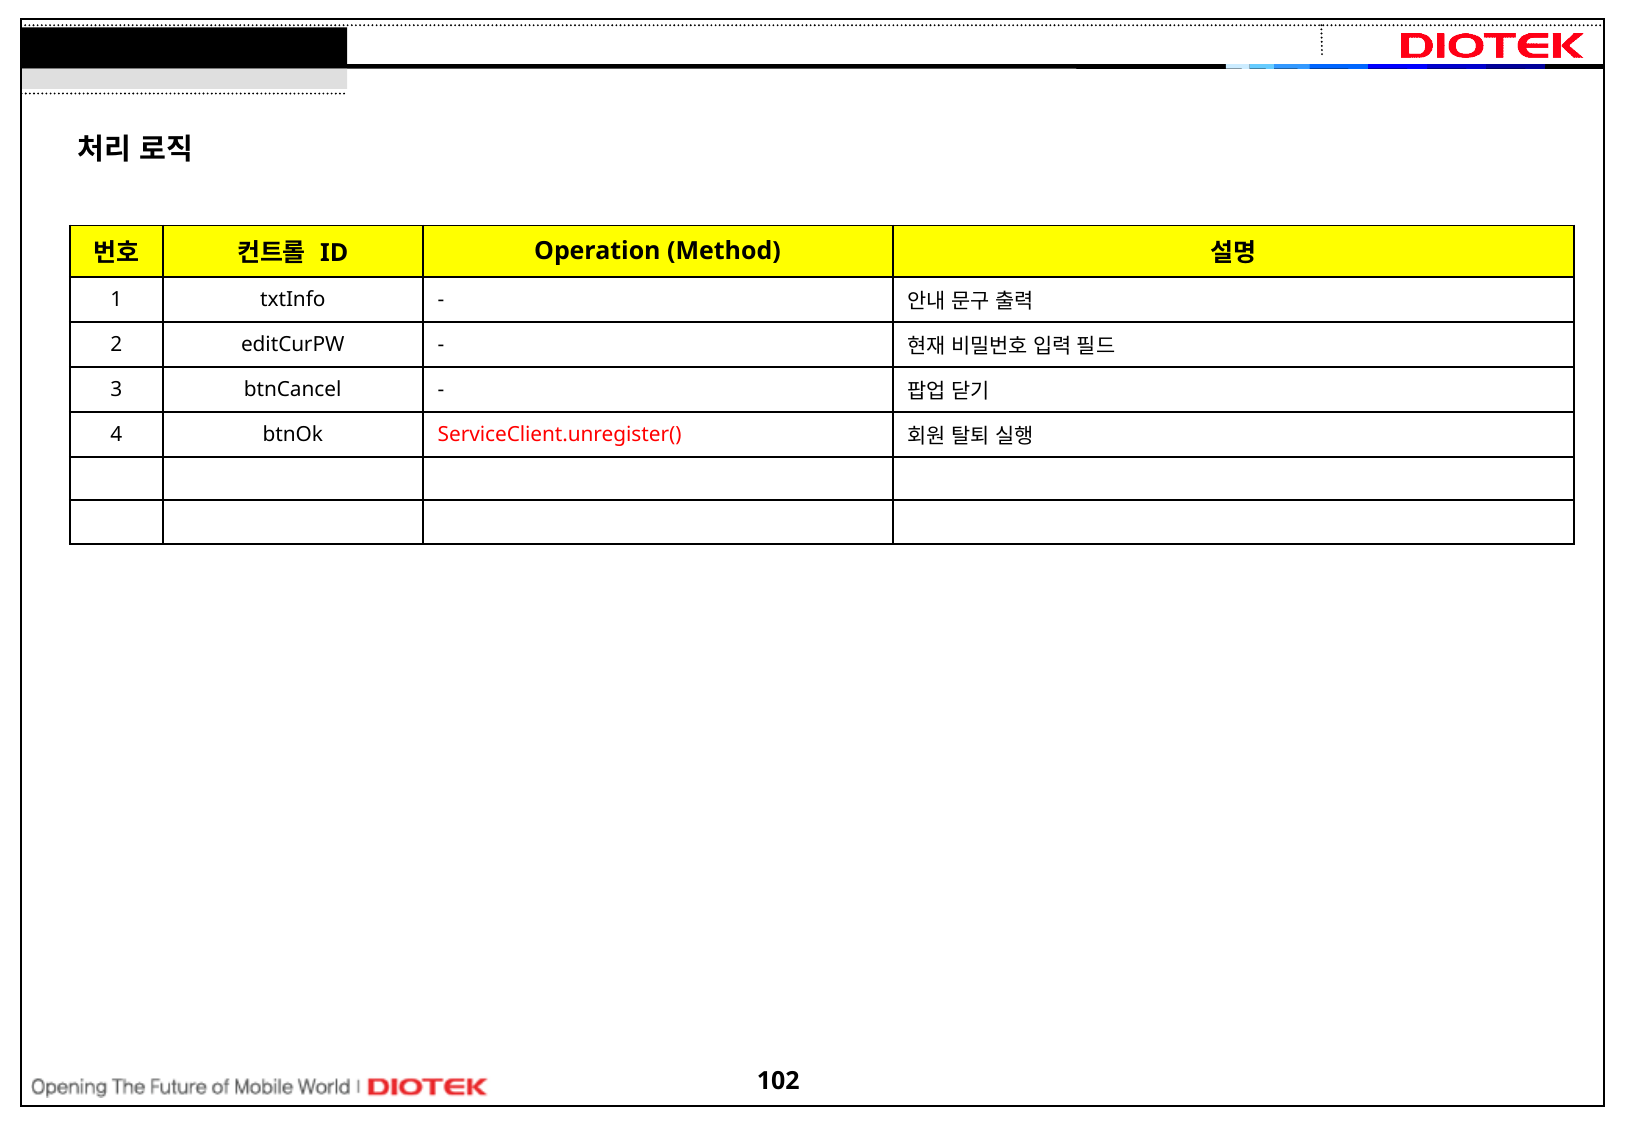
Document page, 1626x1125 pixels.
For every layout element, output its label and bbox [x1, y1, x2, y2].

table_cell [164, 501, 422, 543]
table_cell [894, 501, 1573, 543]
table_cell [424, 413, 892, 456]
table_cell [894, 413, 1573, 456]
table_cell [71, 368, 162, 411]
table_cell [894, 323, 1573, 366]
table_cell [164, 278, 422, 321]
table_header [164, 226, 422, 276]
table_cell [894, 278, 1573, 321]
table_cell [71, 278, 162, 321]
table_cell [71, 501, 162, 543]
table_header [424, 226, 892, 276]
table_header [71, 226, 162, 276]
table_cell [424, 501, 892, 543]
table_cell [424, 278, 892, 321]
picture [31, 1066, 508, 1098]
table_cell [164, 368, 422, 411]
table_cell [71, 413, 162, 456]
text_box [62, 123, 364, 174]
table_cell [424, 368, 892, 411]
table_cell [894, 458, 1573, 499]
table_header [894, 226, 1573, 276]
table_cell [424, 458, 892, 499]
table_cell [424, 323, 892, 366]
table_cell [71, 323, 162, 366]
table_cell [164, 323, 422, 366]
table_cell [164, 413, 422, 456]
table_cell [894, 368, 1573, 411]
table_cell [164, 458, 422, 499]
picture [1401, 33, 1584, 58]
table_cell [71, 458, 162, 499]
